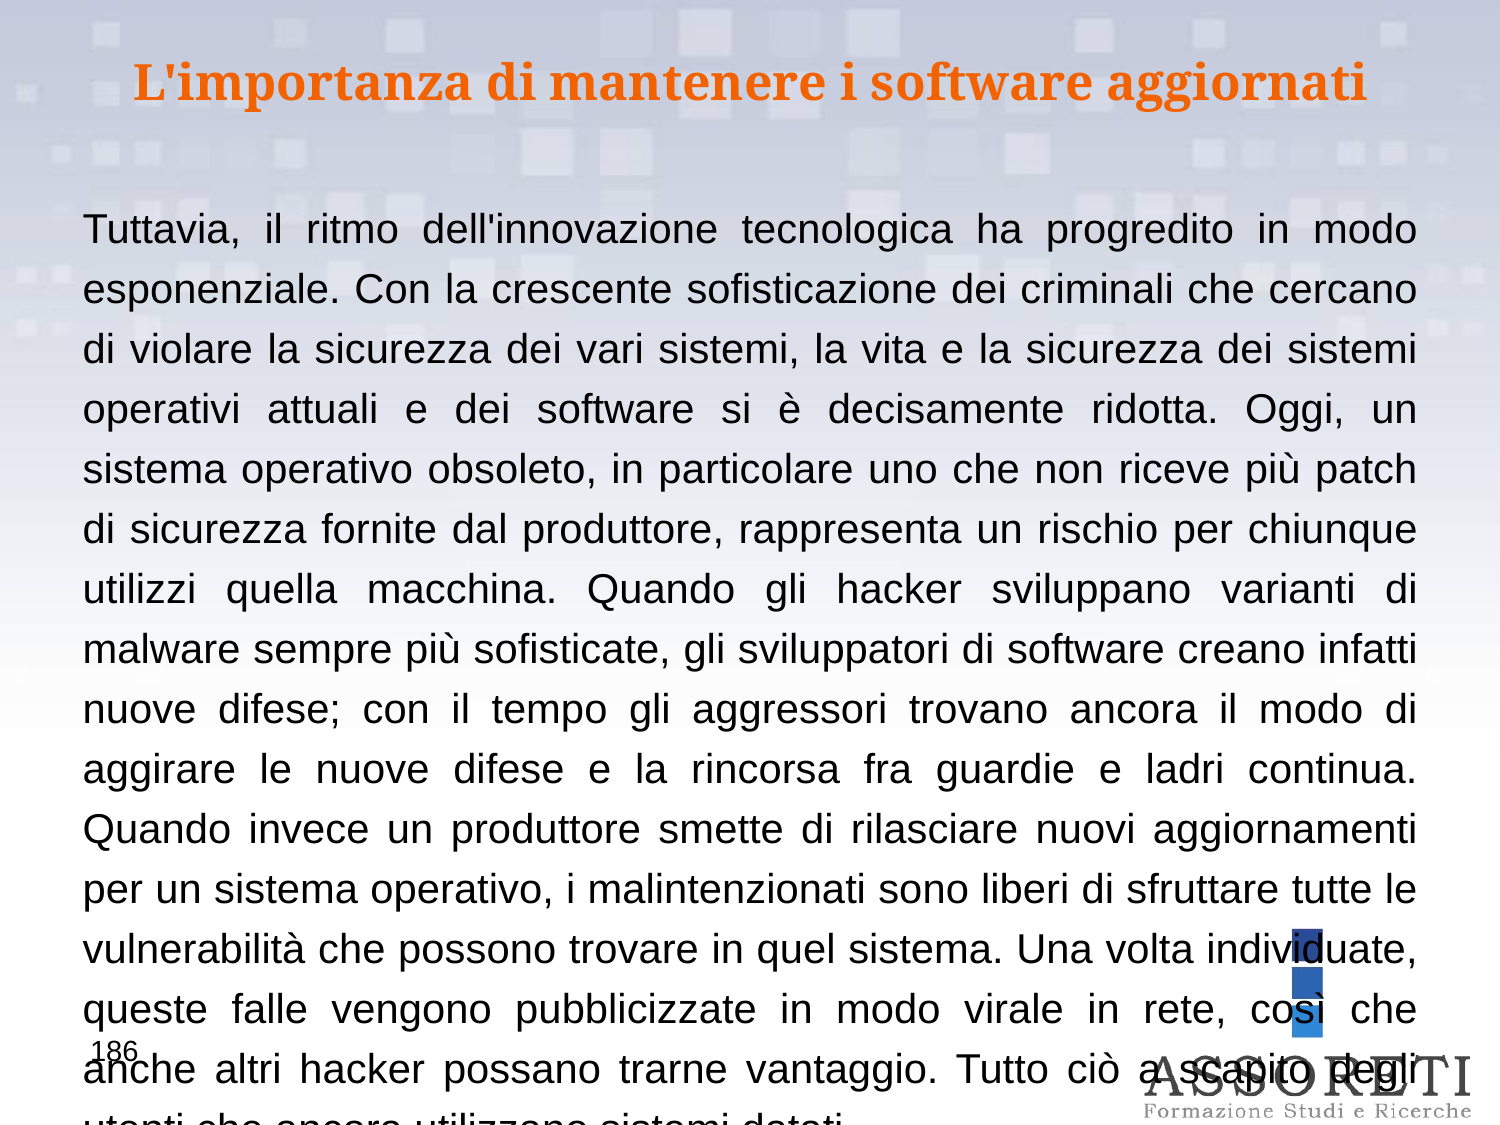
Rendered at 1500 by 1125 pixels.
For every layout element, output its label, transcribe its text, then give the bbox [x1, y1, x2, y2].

text_box Tuttavia, il ritmo dell'innovazione tecnologica ha progredito in modo esponenziale. Con la crescente sofisticazione dei criminali che cercano di violare la sicurezza dei vari sistemi, la vita e la sicurezza dei sistemi operativi attuali e dei software si è decisamente ridotta. Oggi, un sistema operativo obsoleto, in particolare uno che non riceve più patch di sicurezza fornite dal produttore, rappresenta un rischio per chiunque utilizzi quella macchina. Quando gli hacker sviluppano varianti di malware sempre più sofisticate, gli sviluppatori di software creano infatti nuove difese; con il tempo gli aggressori trovano ancora il modo di aggirare le nuove difese e la rincorsa fra guardie e ladri continua. Quando invece un produttore smette di rilasciare nuovi aggiornamenti per un sistema operativo, i malintenzionati sono liberi di sfruttare tutte le vulnerabilità che possono trovare in quel sistema. Una volta individuate, queste falle vengono pubblicizzate in modo virale in rete, così che anche altri hacker possano trarne vantaggio. Tutto ciò a scapito degli utenti che ancora utilizzano sistemi datati. [68, 184, 1434, 1125]
picture [0, 0, 1500, 1125]
slide_number 186 [74, 1024, 426, 1103]
text_box L'importanza di mantenere i software aggiornati [72, 42, 1431, 118]
